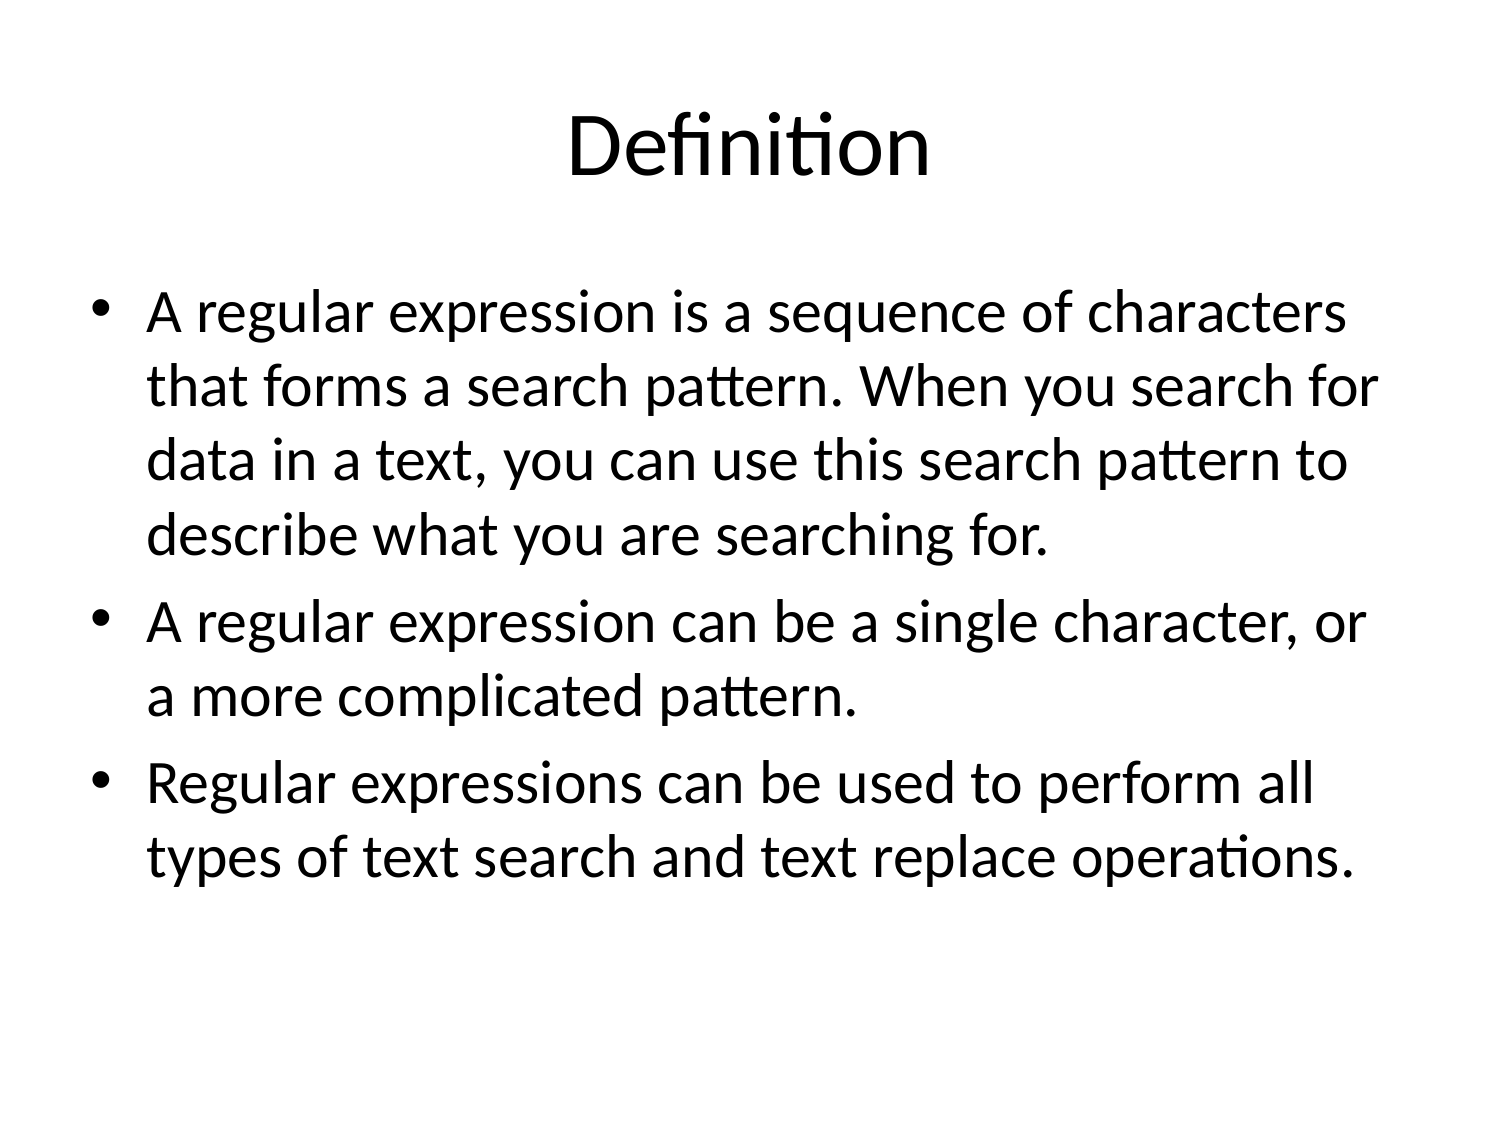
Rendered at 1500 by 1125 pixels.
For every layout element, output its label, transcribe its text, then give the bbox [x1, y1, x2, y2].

list A regular expression is a sequence of characters that forms a search pattern. When you search for data in a text, you can use this search pattern to describe what you are searching for. A regular expression can be a single character, or a more complicated pattern. Regular expressions can be used to perform all types of text search and text replace operations. [75, 262, 1425, 1005]
title Definition [75, 45, 1425, 233]
